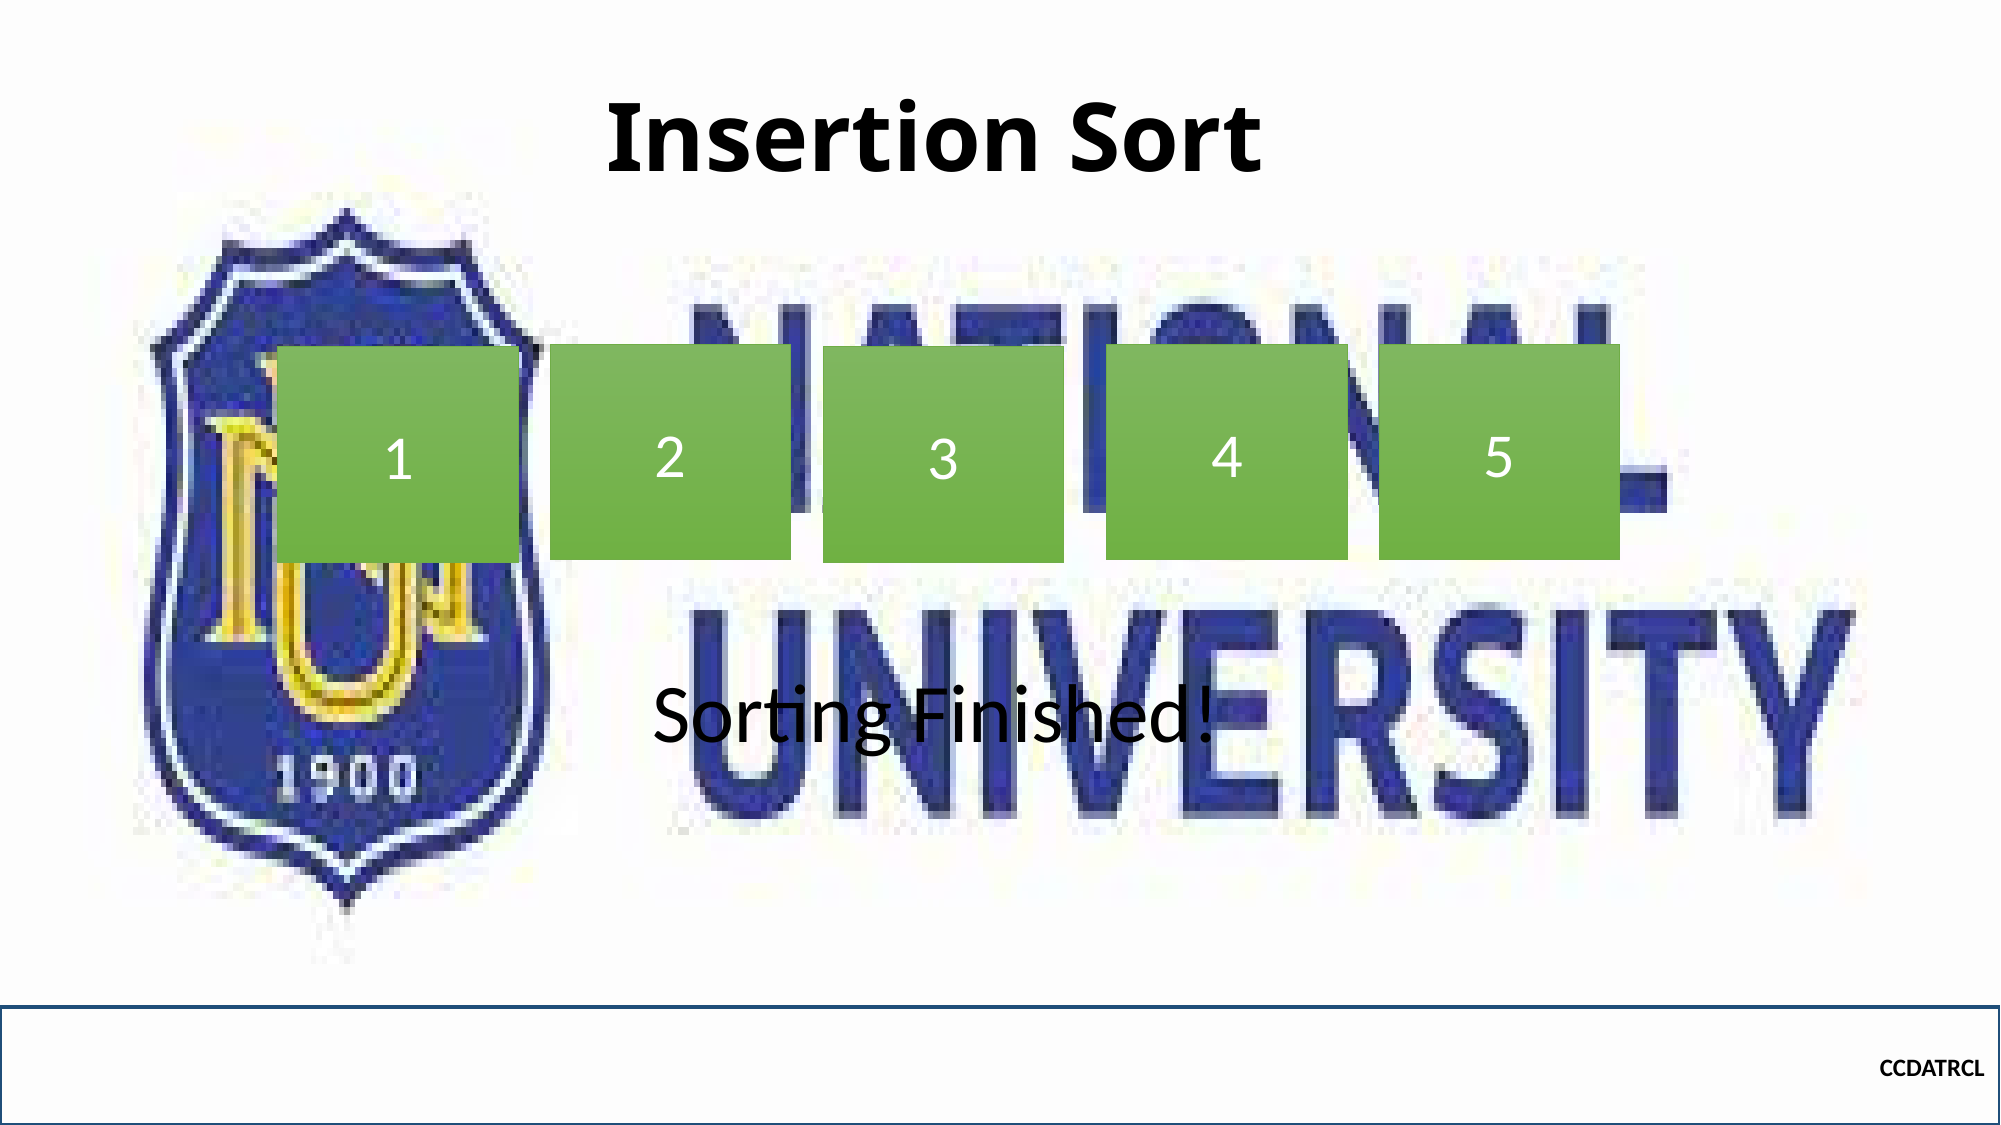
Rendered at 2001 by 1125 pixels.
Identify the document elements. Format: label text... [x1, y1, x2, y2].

text_box 4 [1106, 344, 1348, 560]
text_box 3 [823, 346, 1064, 563]
footer CCDATRCL [0, 1007, 2000, 1125]
text_box Sorting Finished! [637, 651, 1240, 767]
text_box 5 [1379, 344, 1620, 560]
title Insertion Sort [120, 81, 1750, 200]
picture [0, 0, 2000, 1007]
text_box 2 [550, 344, 791, 560]
text_box 1 [277, 346, 519, 563]
